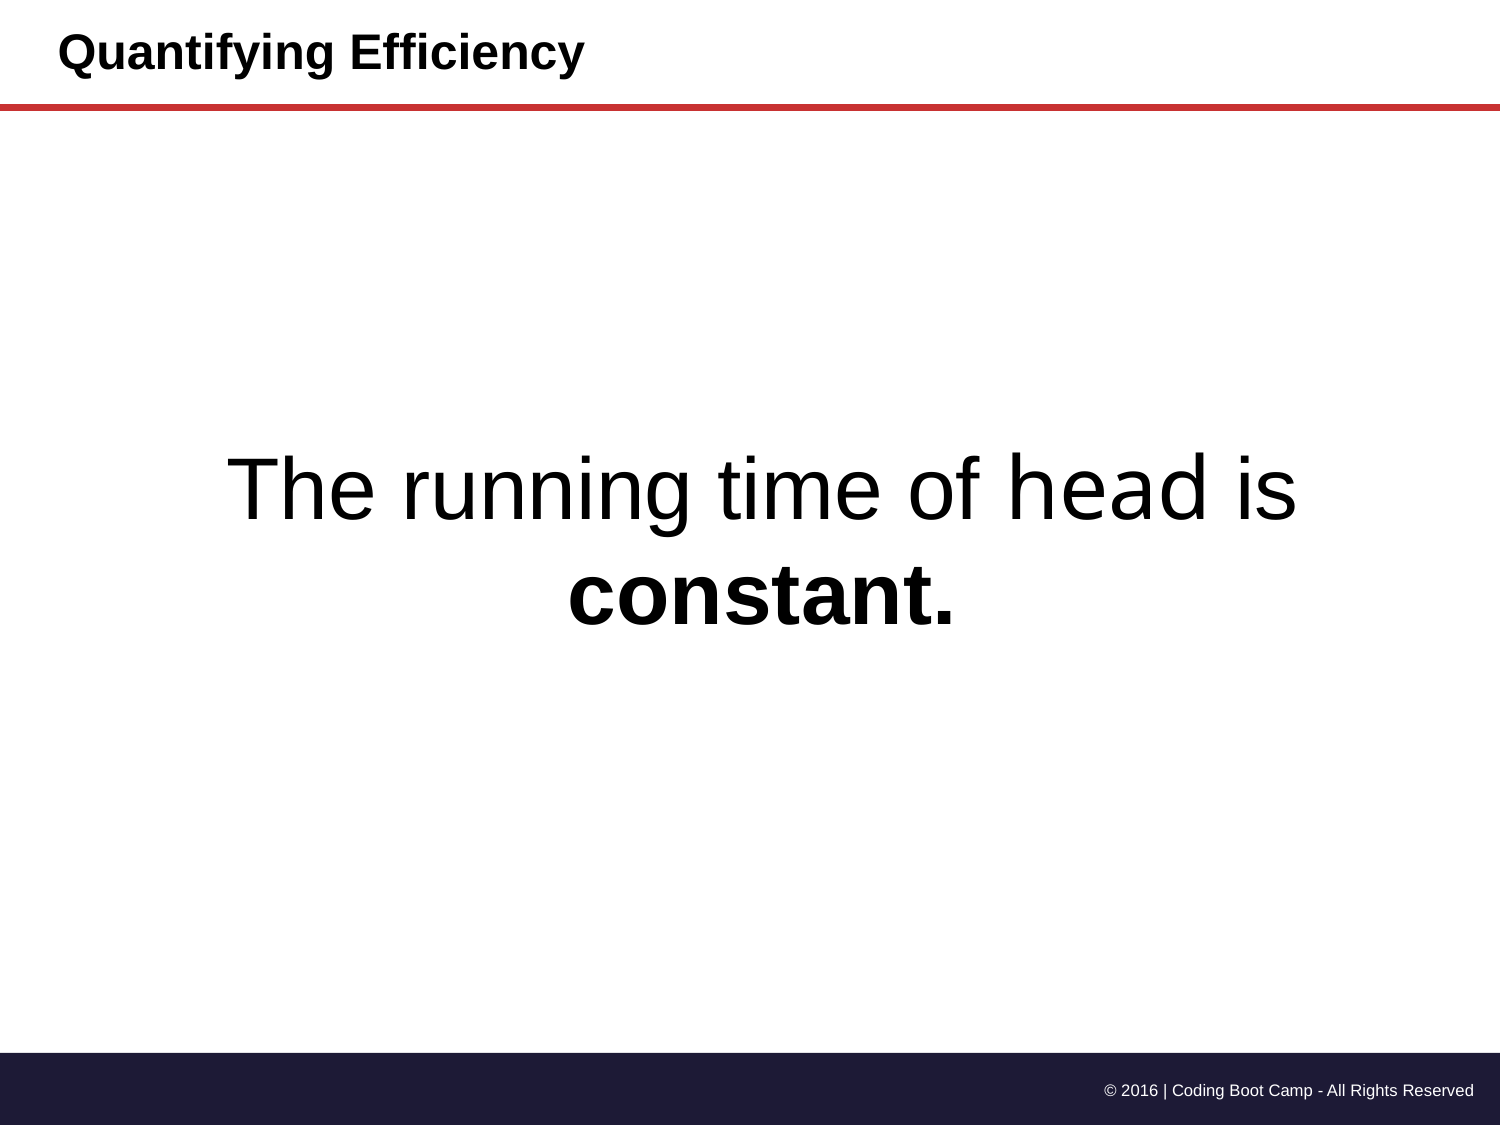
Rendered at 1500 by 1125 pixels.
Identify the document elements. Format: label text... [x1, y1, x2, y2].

title Quantifying Efficiency [49, 0, 1426, 108]
text_box The running time of head is constant. [49, 424, 1475, 650]
